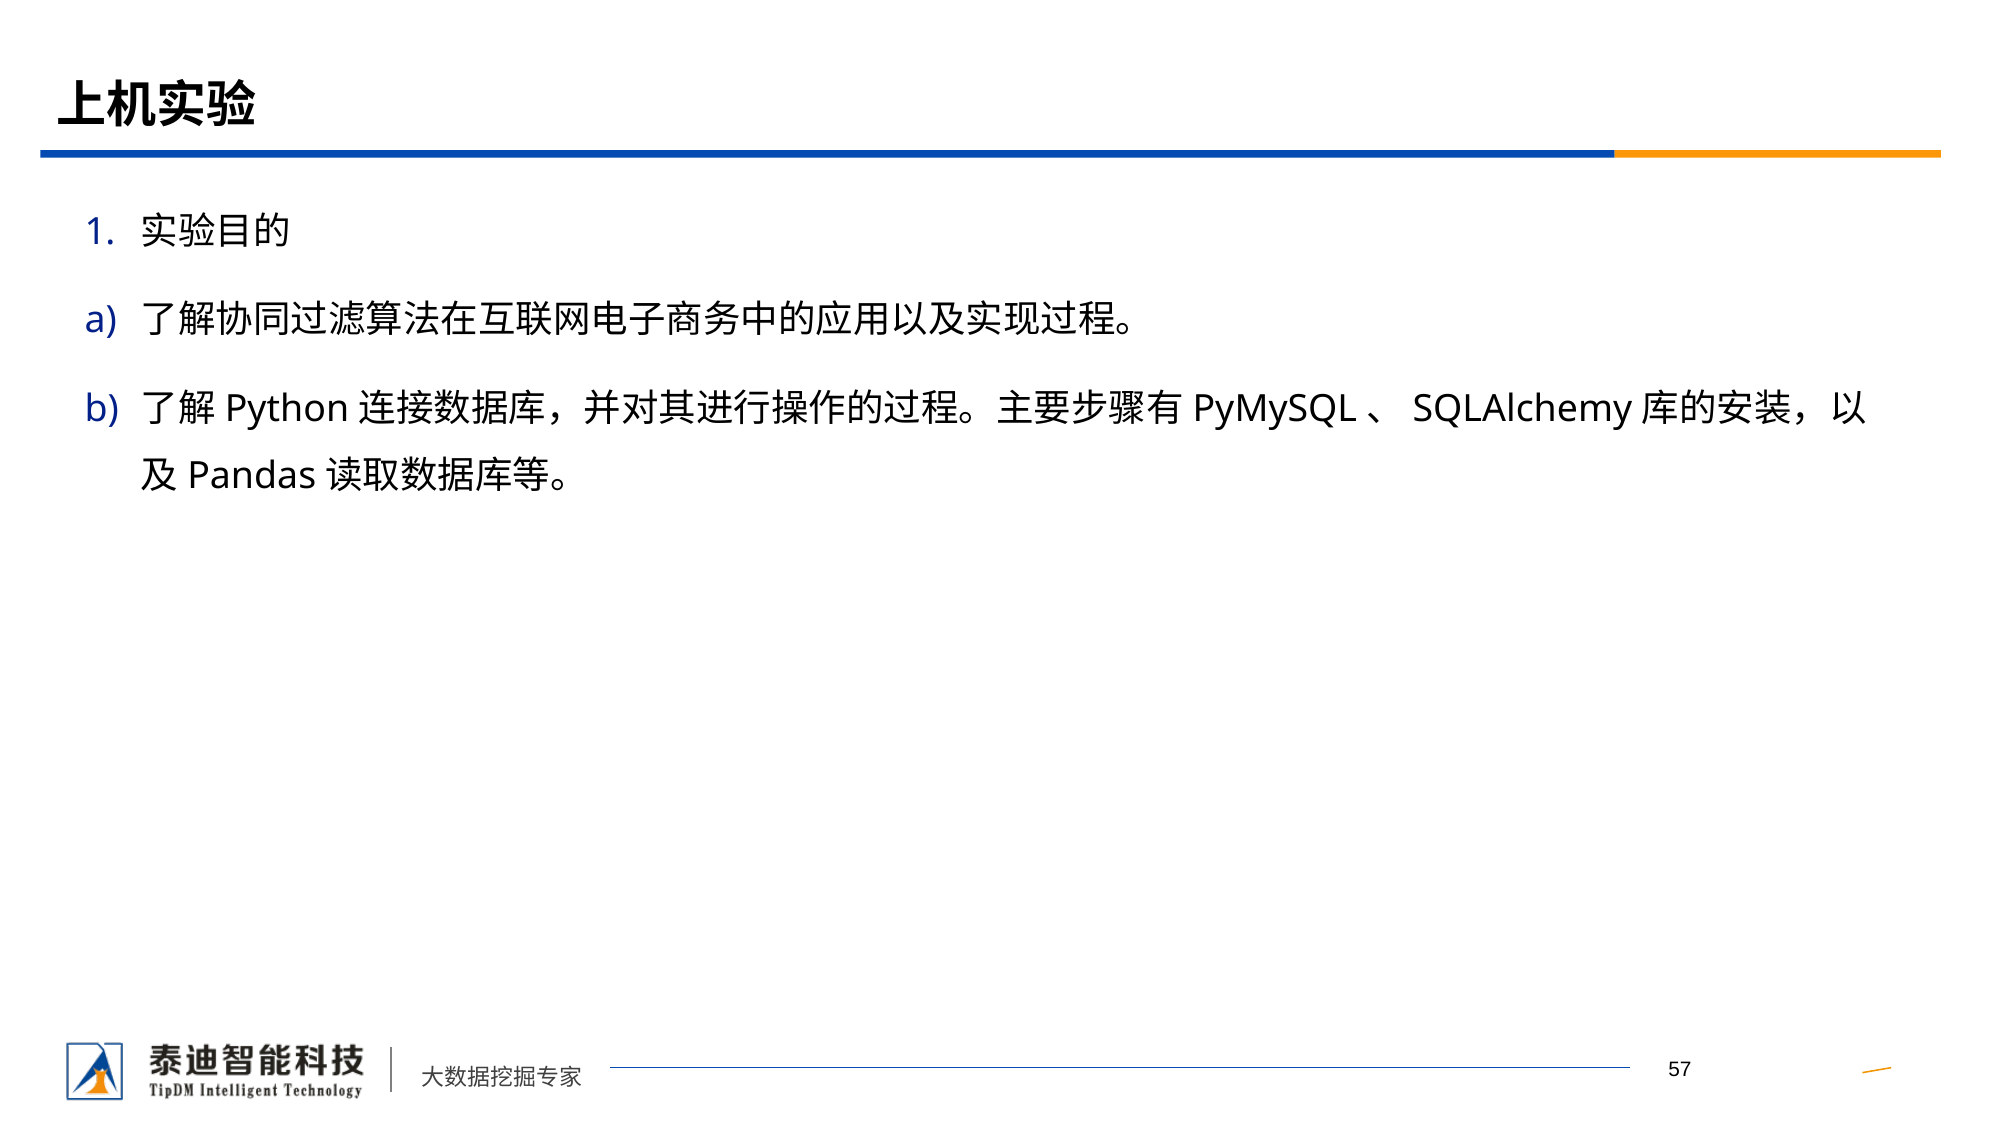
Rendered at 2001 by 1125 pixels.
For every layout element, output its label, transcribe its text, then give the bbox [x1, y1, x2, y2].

list 实验目的 了解协同过滤算法在互联网电子商务中的应用以及实现过程。 了解Python连接数据库，并对其进行操作的过程。主要步骤有PyMySQL、SQLAlchemy库的安装，以及Pandas读取数据库等。 [69, 176, 1892, 1005]
title 上机实验 [41, 58, 1843, 146]
picture [62, 1028, 368, 1107]
